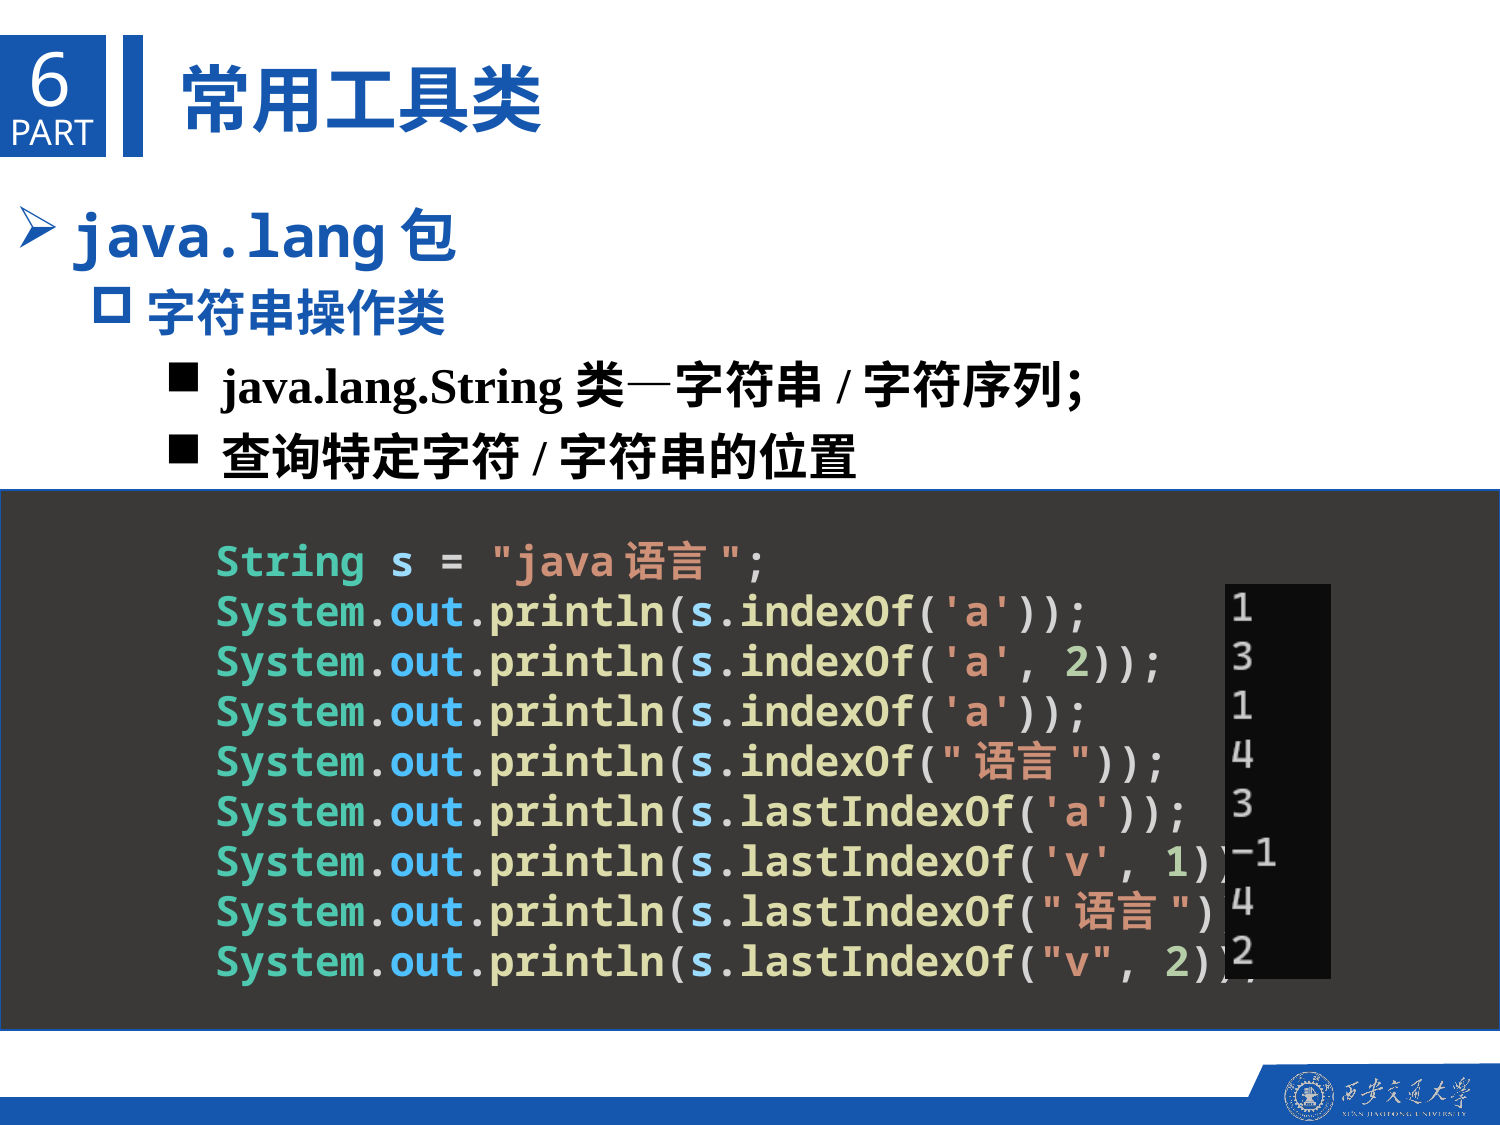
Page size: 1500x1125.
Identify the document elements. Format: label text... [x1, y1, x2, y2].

text_box 6 [14, 23, 87, 129]
text_box 常用工具类 [163, 45, 559, 149]
text_box java.lang包 字符串操作类 java.lang.String类—字符串/字符序列； 查询特定字符/字符串的位置 [0, 178, 1500, 489]
text_box PART [9, 109, 95, 153]
picture [1225, 584, 1331, 979]
text_box String s = "java语言"; System.out.println(s.indexOf('a')); System.out.println(s.indexOf('a', 2)); System.out.println(s.indexOf('a')); System.out.println(s.indexOf("语言")); System.out.println(s.lastIndexOf('a')); System.out.println(s.lastIndexOf('v', 1)); System.out.println(s.lastIndexOf("语言")); System.out.println(s.lastIndexOf("v", 2)); [0, 489, 1500, 1031]
